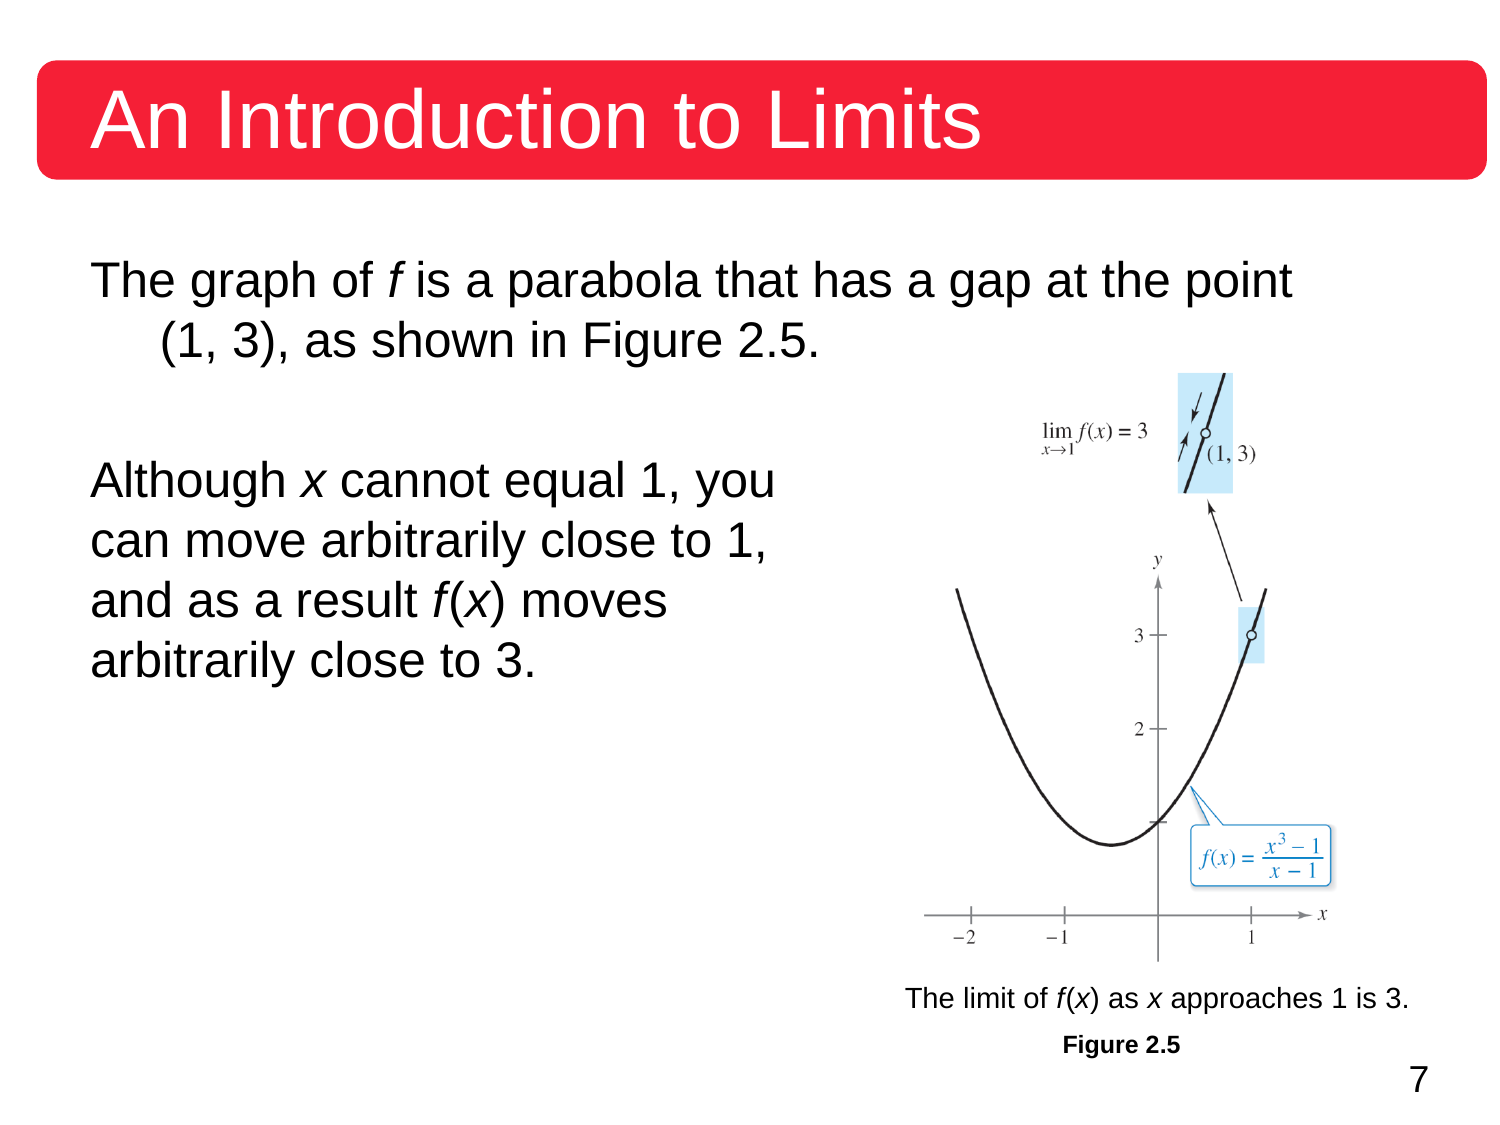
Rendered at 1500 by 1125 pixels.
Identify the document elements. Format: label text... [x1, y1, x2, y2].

picture [912, 362, 1347, 968]
list The graph of f is a parabola that has a gap at the point (1, 3), as shown in Figure 2.5. Although x cannot equal 1, you can move arbitrarily close to 1, and as a result f (x) moves arbitrarily close to 3. [74, 239, 1426, 1076]
text_box The limit of f (x) as x approaches 1 is 3. [889, 971, 1425, 1022]
text_box Figure 2.5 [1047, 1021, 1196, 1067]
title An Introduction to Limits [74, 56, 1439, 173]
